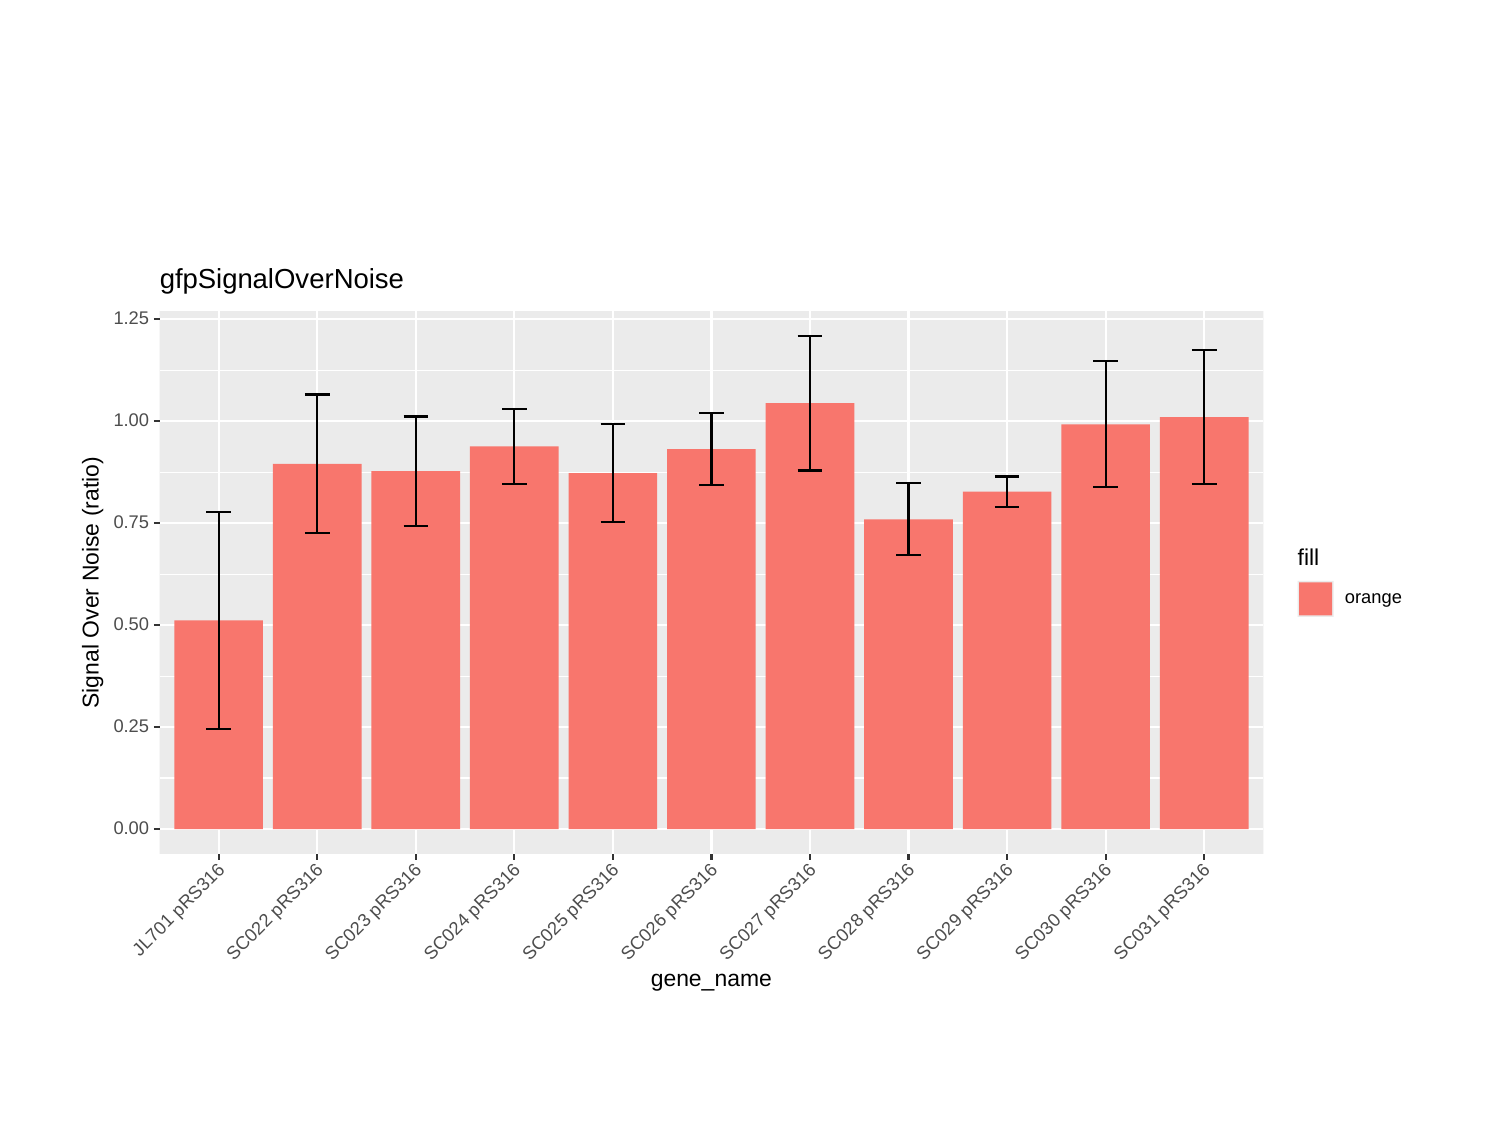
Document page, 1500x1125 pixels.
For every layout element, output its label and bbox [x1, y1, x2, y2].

text_box [74, 262, 1426, 1006]
